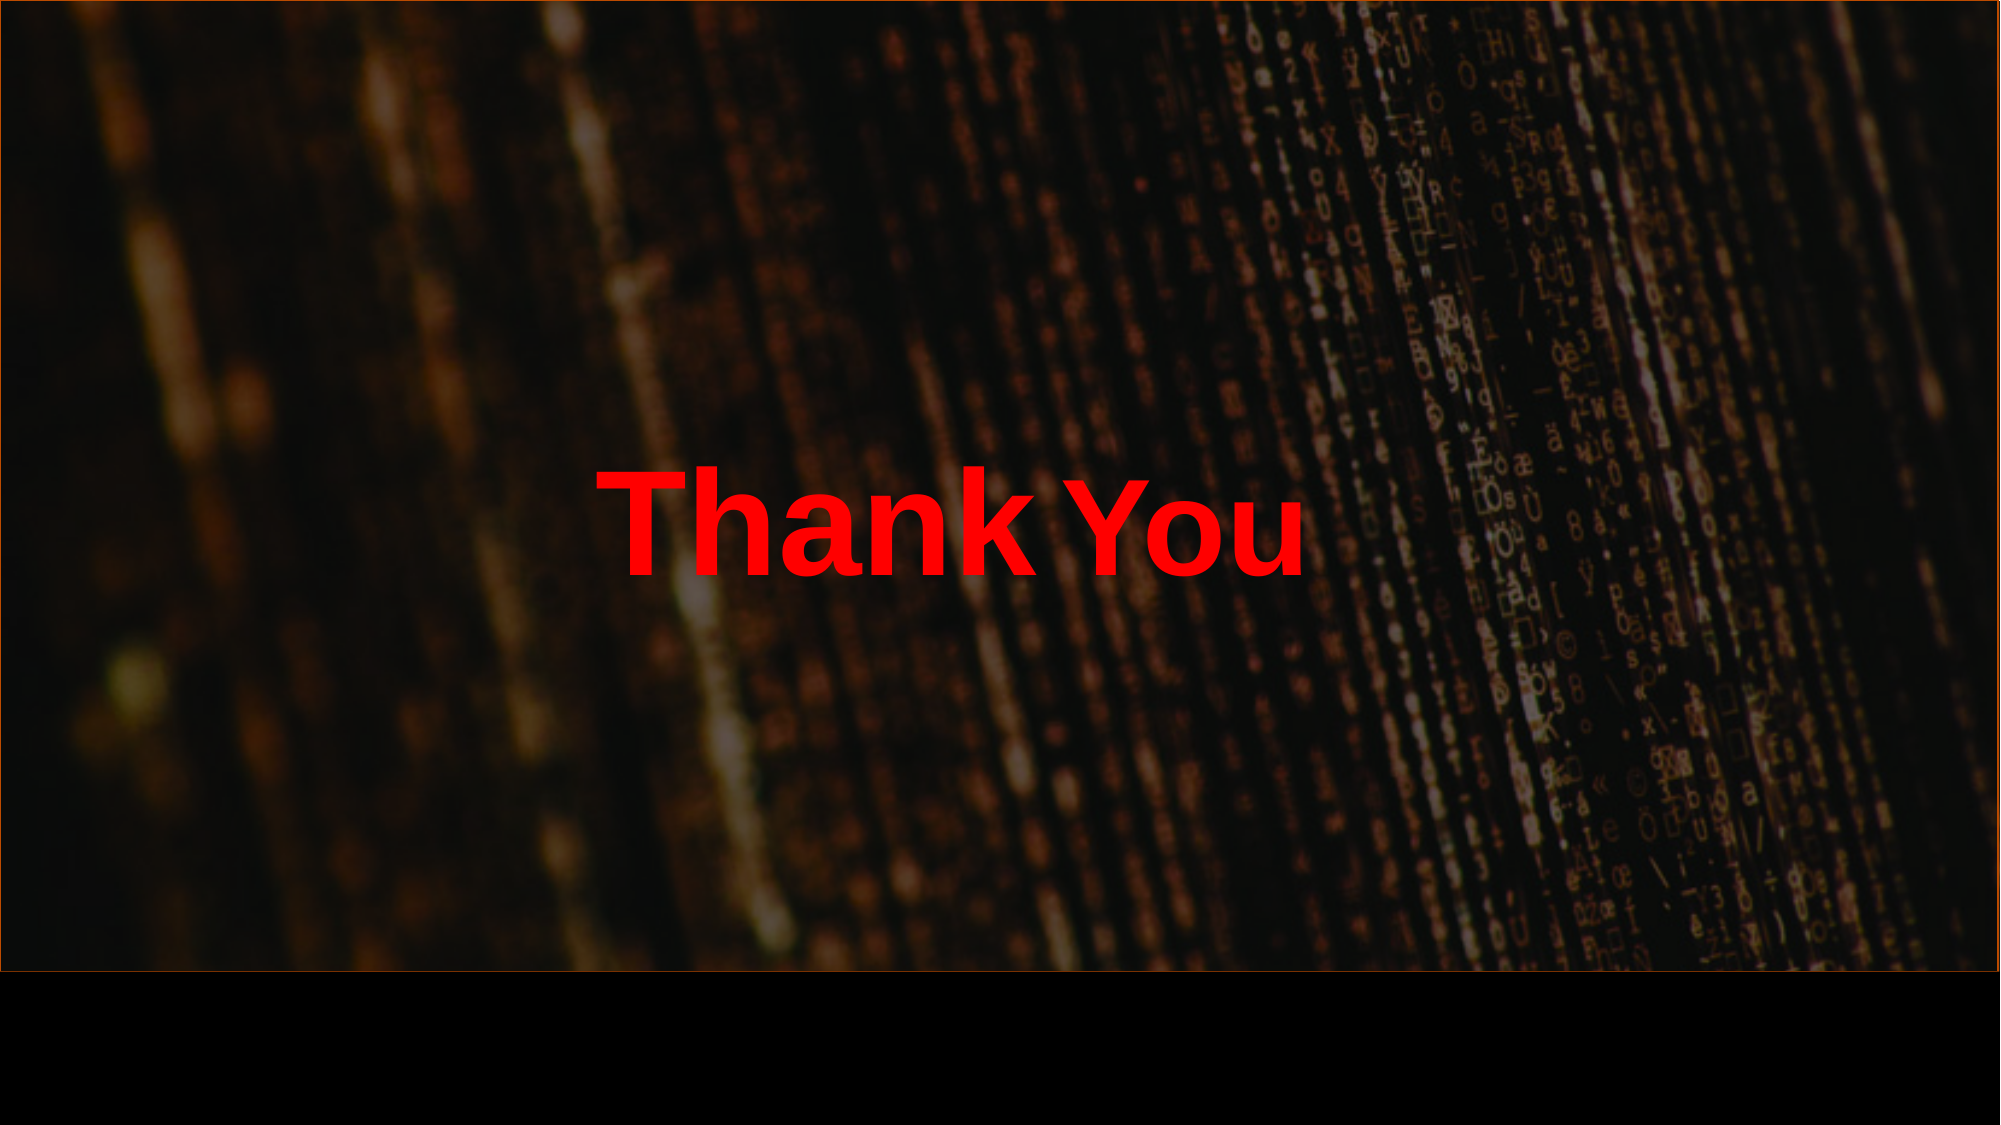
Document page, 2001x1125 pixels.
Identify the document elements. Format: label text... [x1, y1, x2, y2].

list Thank You [89, 438, 1817, 618]
picture [1, 1, 1997, 971]
